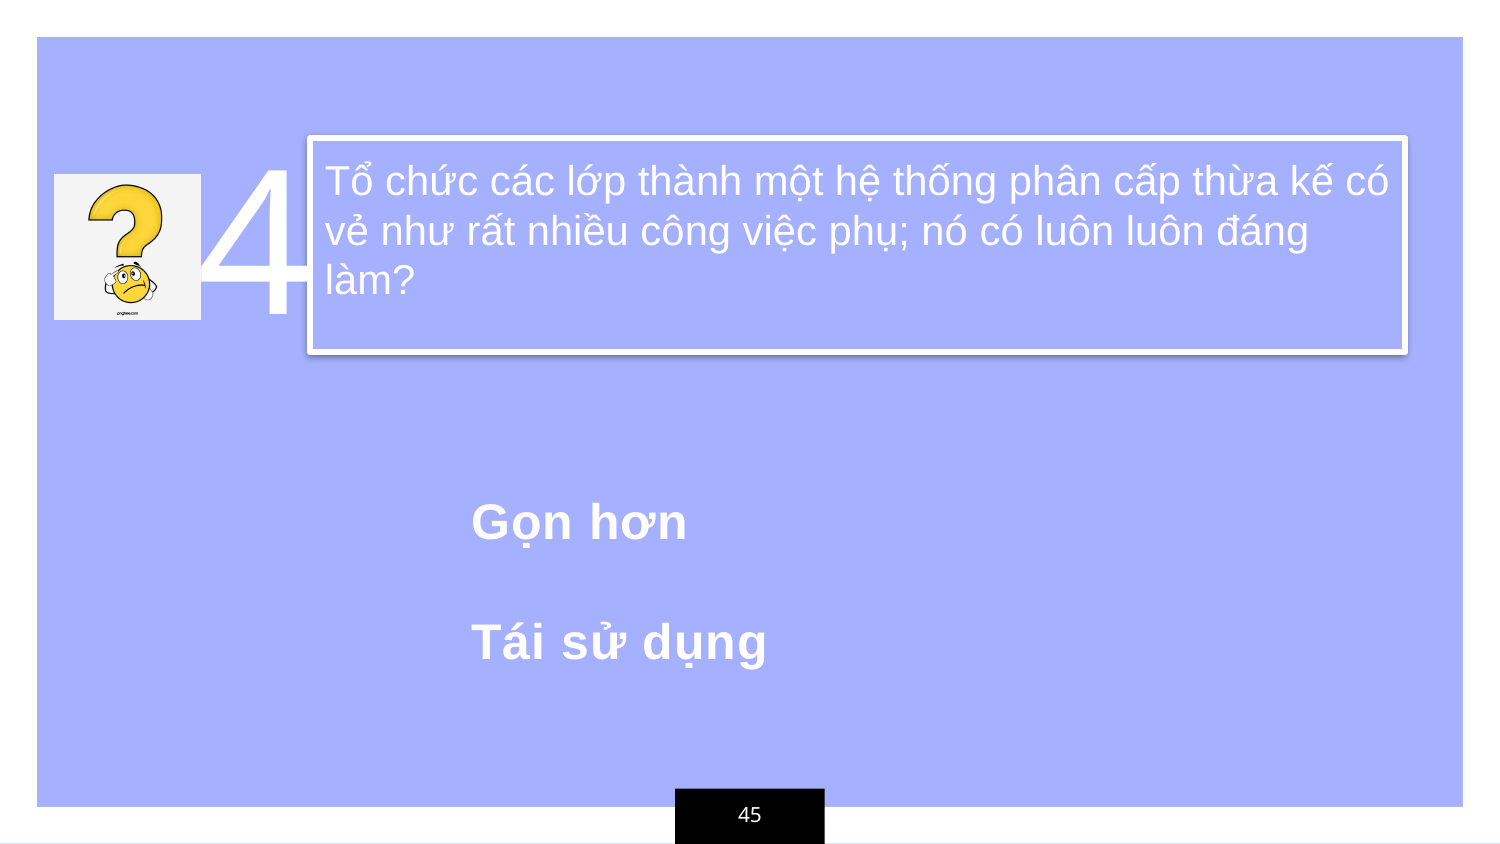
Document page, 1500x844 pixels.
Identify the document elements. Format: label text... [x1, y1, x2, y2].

slide_number 45 [675, 788, 825, 844]
picture [54, 173, 201, 320]
text_box 4 [76, 127, 432, 341]
text_box Tổ chức các lớp thành một hệ thống phân cấp thừa kế có vẻ như rất nhiều công việc phụ; nó có luôn luôn đáng làm? [307, 135, 1408, 355]
text_box Gọn hơn Tái sử dụng [456, 421, 784, 677]
